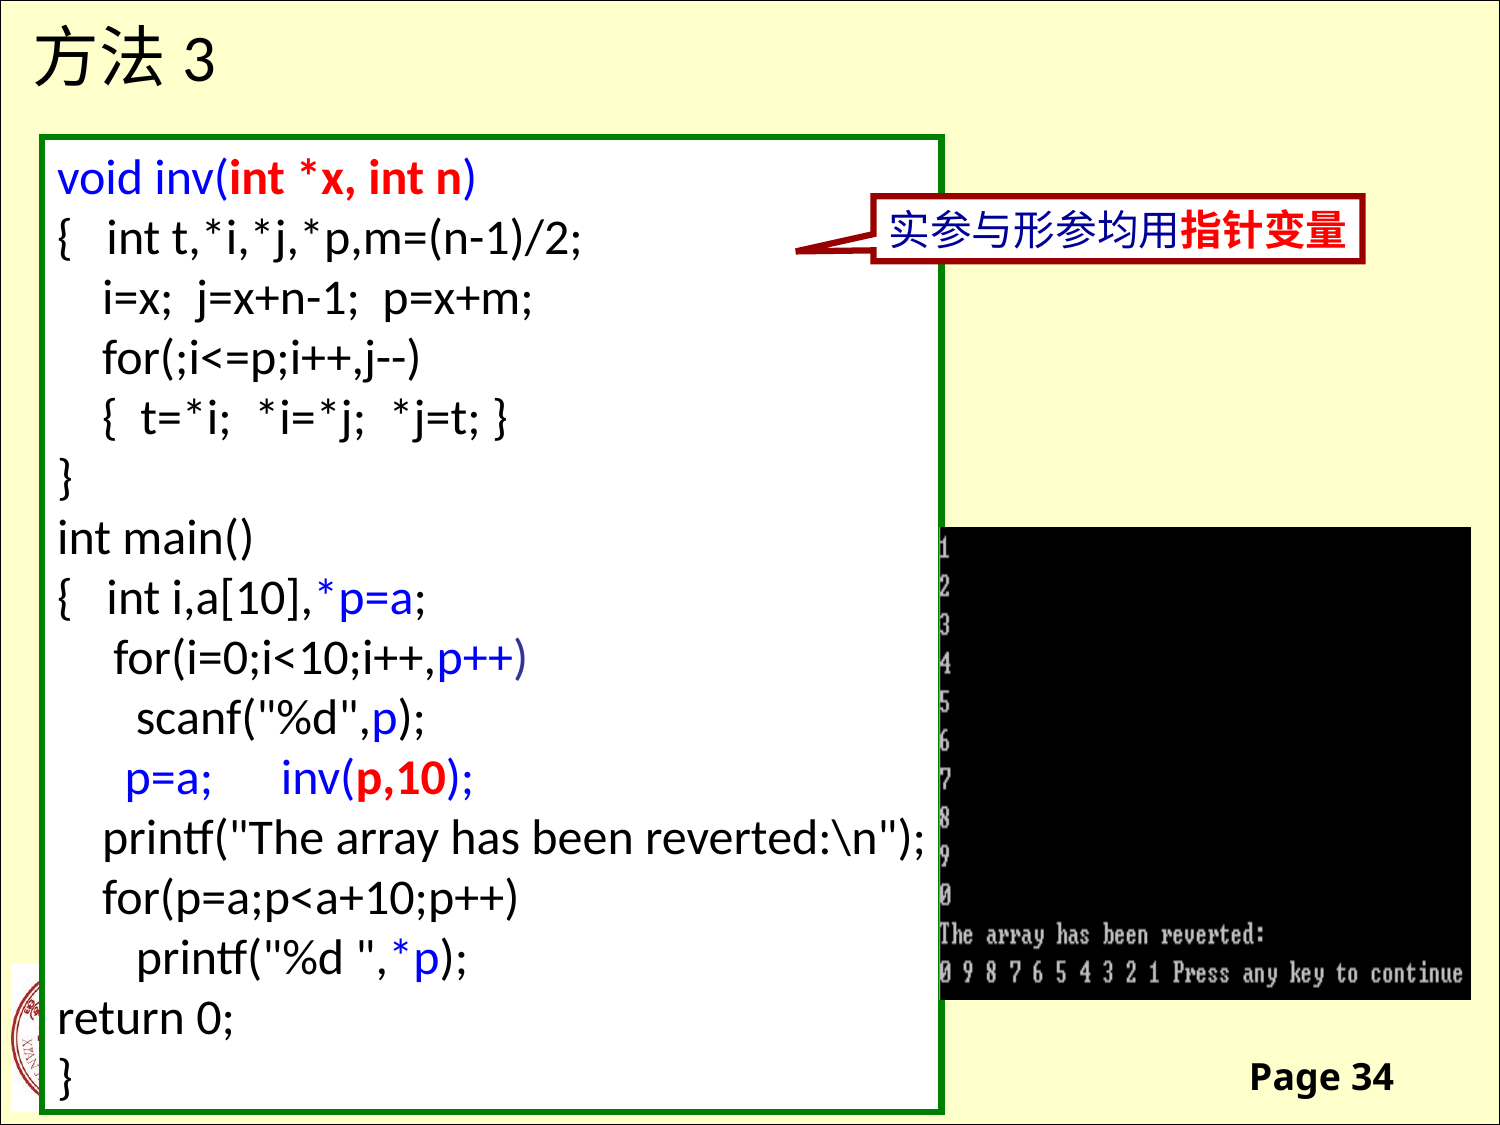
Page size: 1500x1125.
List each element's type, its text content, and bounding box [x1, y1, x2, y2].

picture [11, 964, 42, 1112]
text_box 实参与形参均用指针变量 [795, 196, 1363, 262]
text_box void inv(int *x, int n) { int t,*i,*j,*p,m=(n-1)/2; i=x; j=x+n-1; p=x+m; for(;i<=p;i++,j--) { t=*i; *i=*j; *j=t; } } int main() { int i,a[10],*p=a; for(i=0;i<10;i++,p++) scanf("%d",p); p=a; inv(p,10); printf("The array has been reverted:\n"); for(p=a;p<a+10;p++) printf("%d ",*p); return 0; } [42, 137, 942, 1112]
picture [939, 526, 1471, 1000]
text_box 方法3 [17, 1, 1377, 108]
